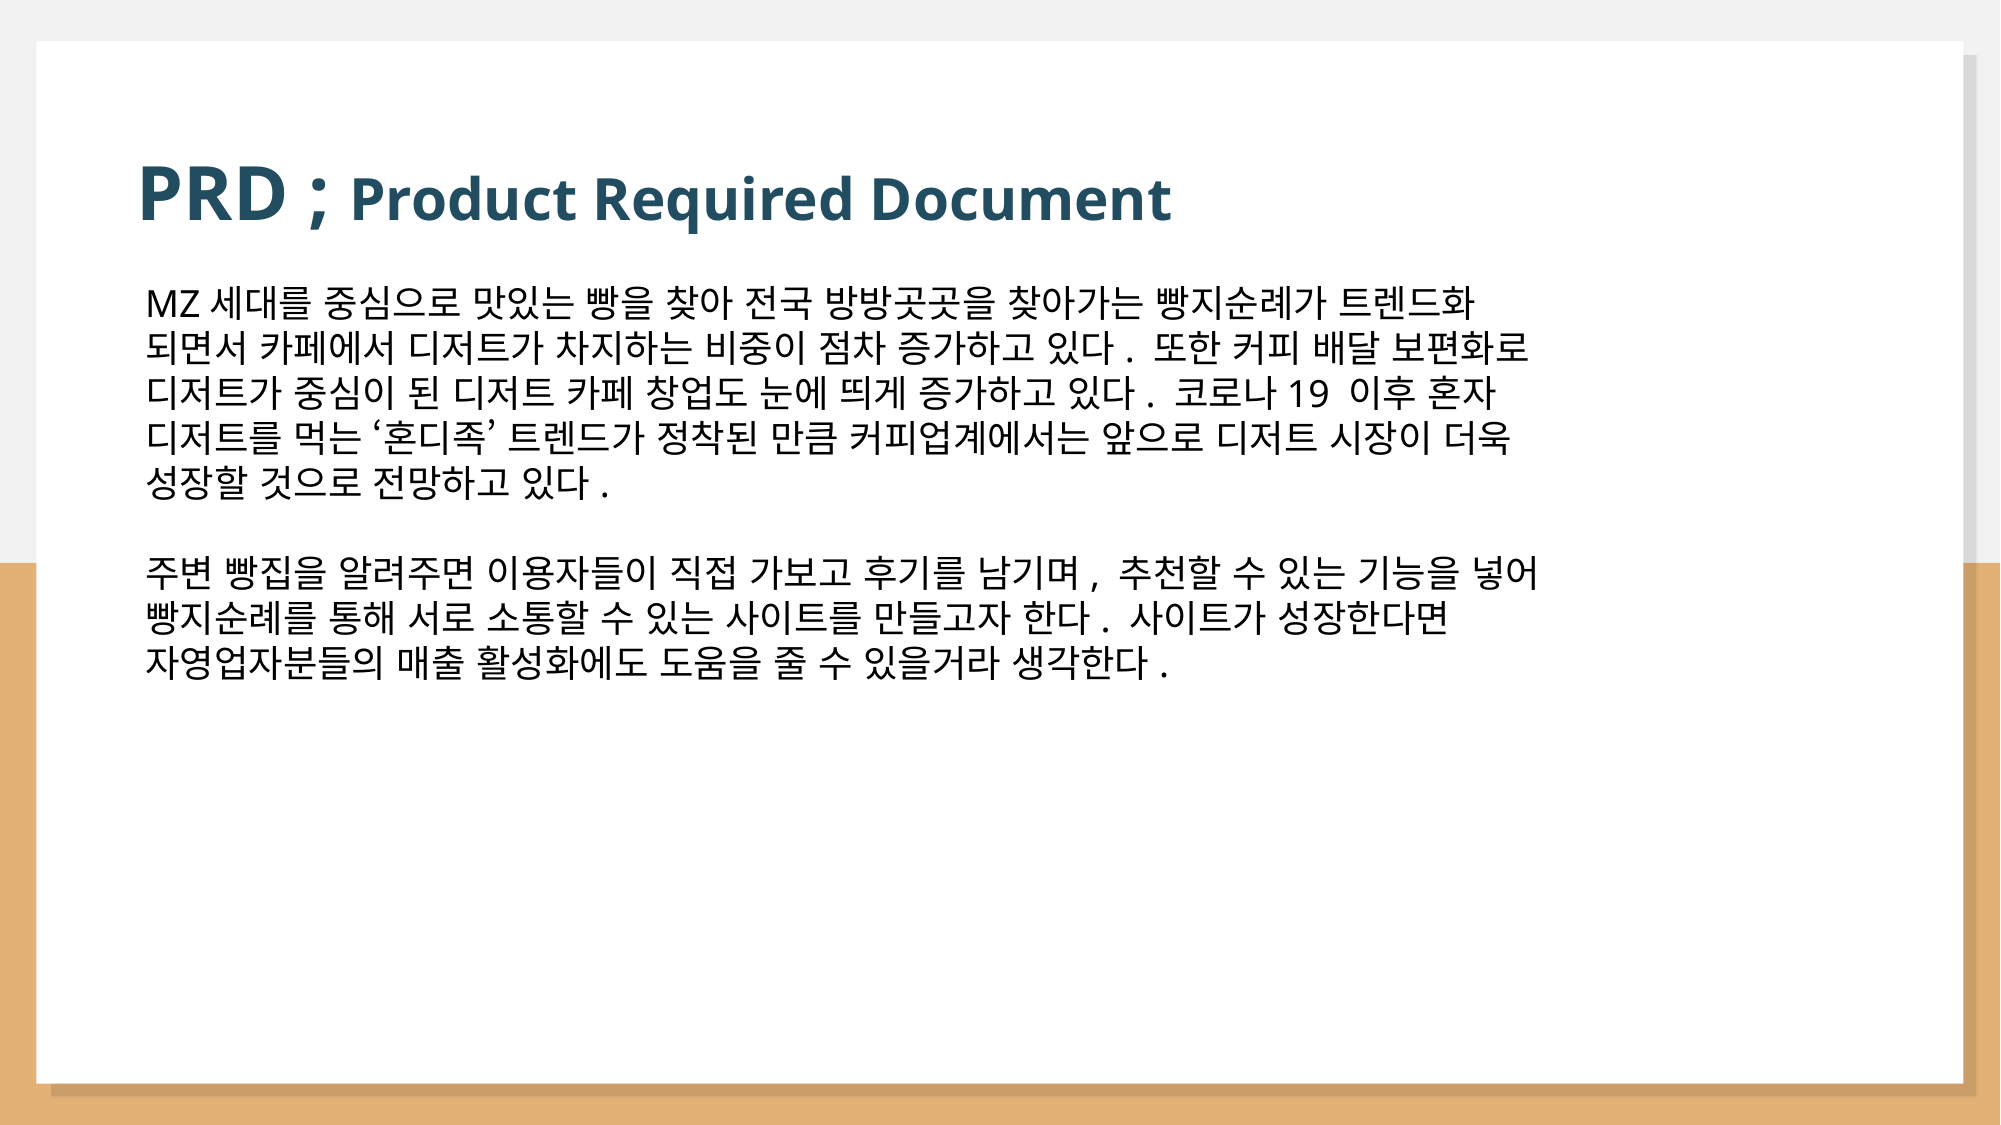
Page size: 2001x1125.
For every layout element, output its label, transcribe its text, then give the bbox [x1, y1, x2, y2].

text_box MZ세대를 중심으로 맛있는 빵을 찾아 전국 방방곳곳을 찾아가는 빵지순례가 트렌드화 되면서 카페에서 디저트가 차지하는 비중이 점차 증가하고 있다. 또한 커피 배달 보편화로 디저트가 중심이 된 디저트 카페 창업도 눈에 띄게 증가하고 있다. 코로나19 이후 혼자 디저트를 먹는 ‘혼디족’ 트렌드가 정착된 만큼 커피업계에서는 앞으로 디저트 시장이 더욱 성장할 것으로 전망하고 있다. 주변 빵집을 알려주면 이용자들이 직접 가보고 후기를 남기며, 추천할 수 있는 기능을 넣어 빵지순례를 통해 서로 소통할 수 있는 사이트를 만들고자 한다. 사이트가 성장한다면 자영업자분들의 매출 활성화에도 도움을 줄 수 있을거라 생각한다. [130, 272, 1573, 693]
text_box 개척교회의 어려운 현실은 어제오늘 얘기는 아니다. 한국 교회 전체의 70~80%가 50명 미만의 작은 교회다. 이 가운데 오랜 기간 건실하게 생존하는 교회는 몇 되지 않는다. 이러한 상황에서 개척교회 목회자들은 지원을 원하고있다. 교회 시스템이 마련되지 않아 어려움을 겪고 있으며 홍보나 성장의 필요성을 느끼고있다. 이제 막 시작한 개척 교회들은 교회의 부흥을 위해 교회를 알리고 정보를 제공할 필요가 있다. 교회의 홈페이지가 있다면 교회의 정보를 파악하고 사람들의 접근성을 높이는데 도움이 될 것이다. [35, 40, 1964, 1085]
text_box [0, 0, 2000, 563]
title PRD ; Product Required Document [121, 126, 1448, 267]
text_box [130, 325, 1870, 970]
text_box [0, 563, 2000, 1125]
